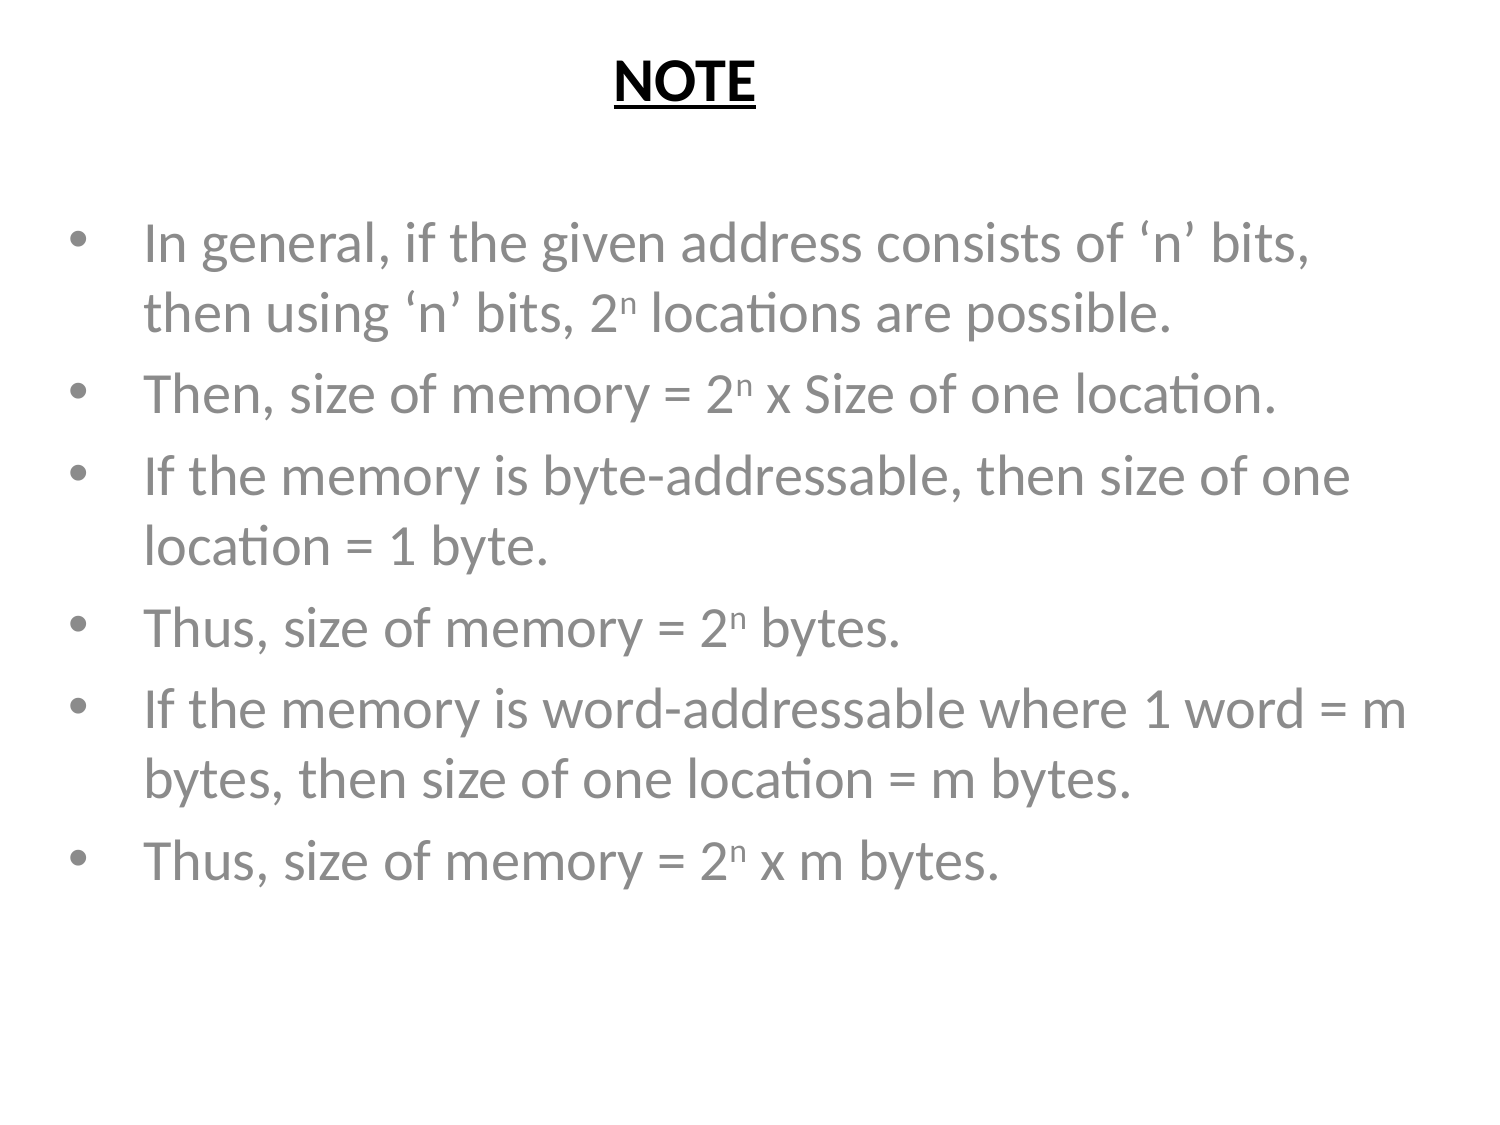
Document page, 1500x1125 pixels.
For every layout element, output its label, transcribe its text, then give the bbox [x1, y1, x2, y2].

subtitle In general, if the given address consists of ‘n’ bits, then using ‘n’ bits, 2n locations are possible. Then, size of memory = 2n x Size of one location. If the memory is byte-addressable, then size of one location = 1 byte. Thus, size of memory = 2n bytes. If the memory is word-addressable where 1 word = m bytes, then size of one location = m bytes. Thus, size of memory = 2n x m bytes. [53, 196, 1436, 1012]
title NOTE [230, 30, 1140, 196]
